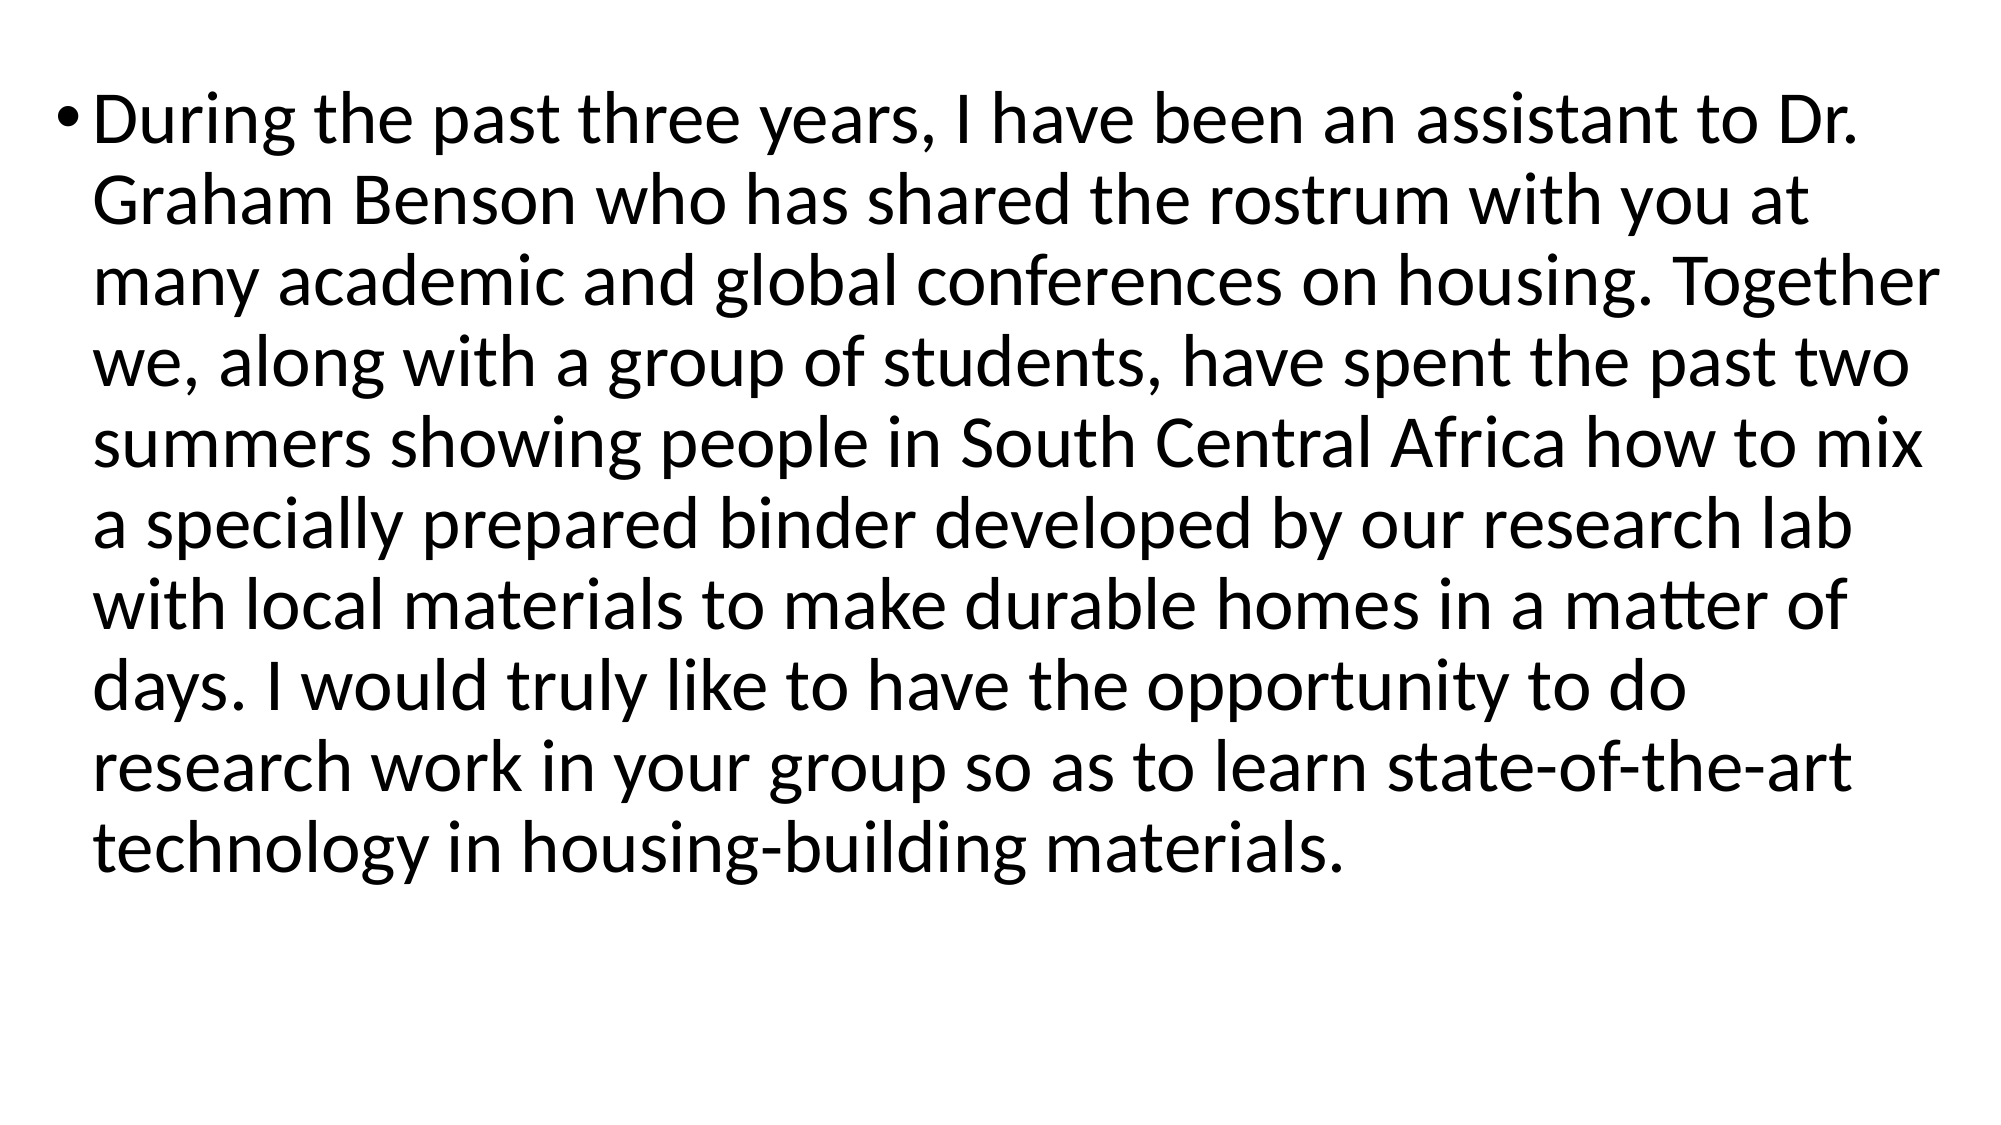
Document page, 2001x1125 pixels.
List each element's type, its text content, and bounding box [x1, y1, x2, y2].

list During the past three years, I have been an assistant to Dr. Graham Benson who has shared the rostrum with you at many academic and global conferences on housing. Together we, along with a group of students, have spent the past two summers showing people in South Central Africa how to mix a specially prepared binder developed by our research lab with local materials to make durable homes in a matter of days. I would truly like to have the opportunity to do research work in your group so as to learn state-of-the-art technology in housing-building materials. [40, 71, 1959, 1059]
